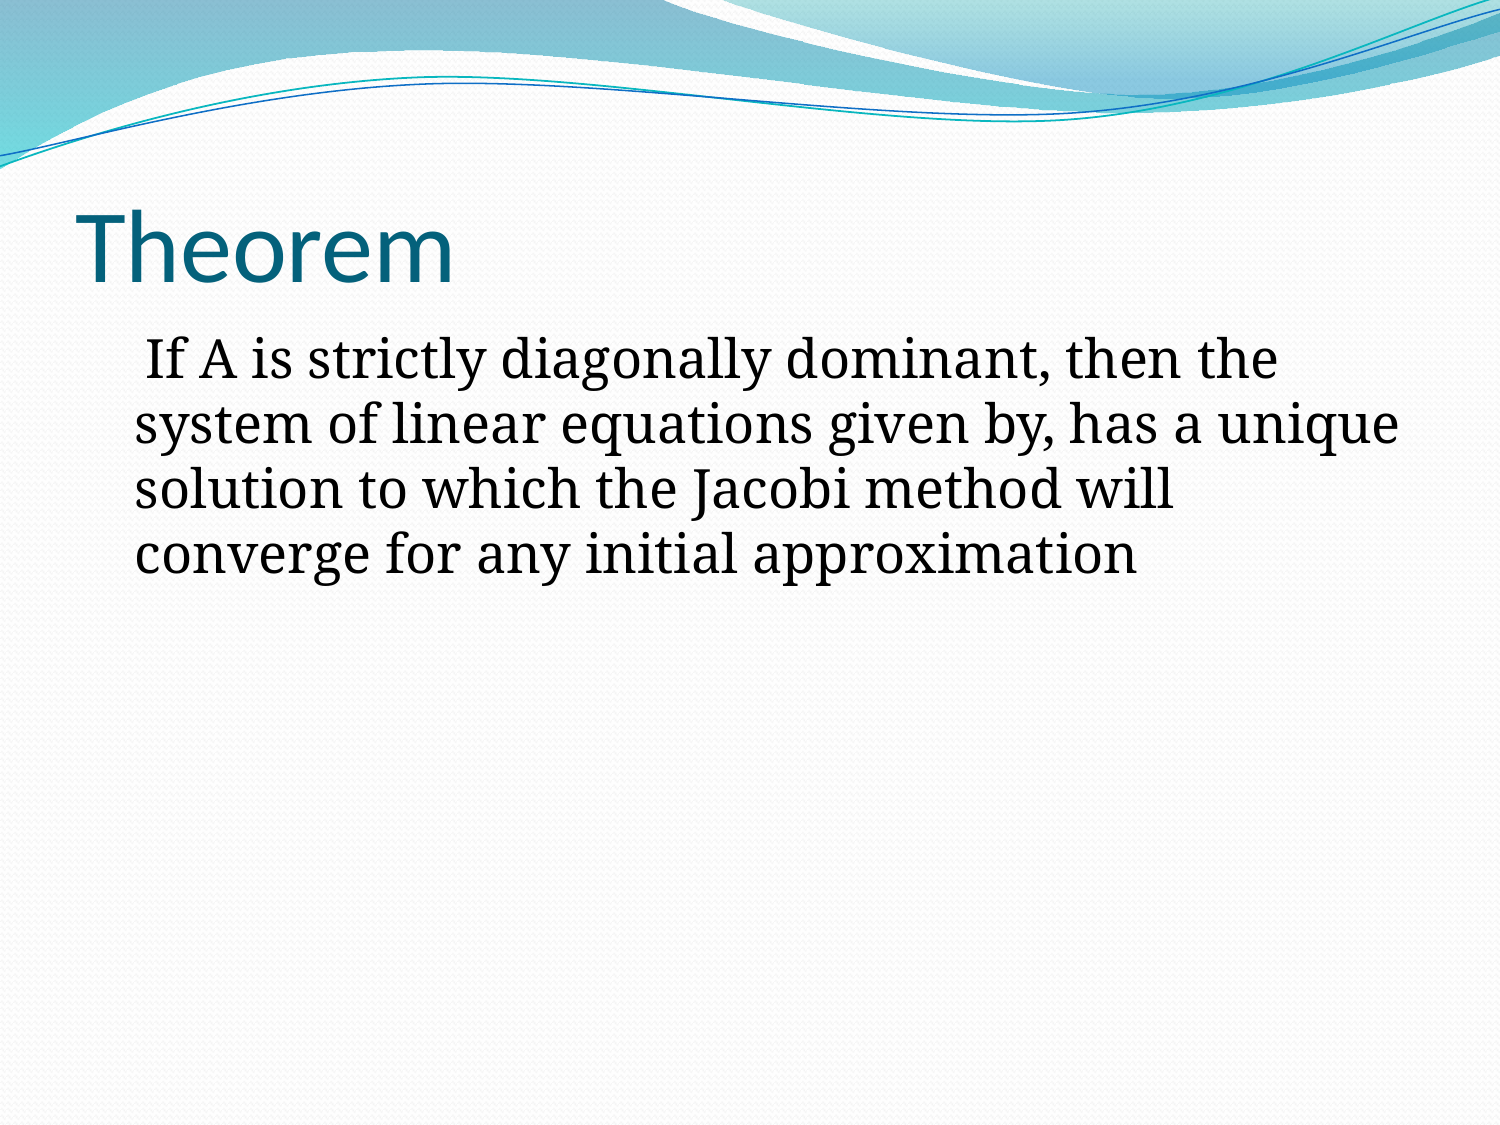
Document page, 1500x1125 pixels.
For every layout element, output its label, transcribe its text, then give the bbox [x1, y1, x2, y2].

title Theorem [75, 115, 1425, 303]
list If A is strictly diagonally dominant, then the system of linear equations given by, has a unique solution to which the Jacobi method will converge for any initial approximation [75, 317, 1425, 1038]
